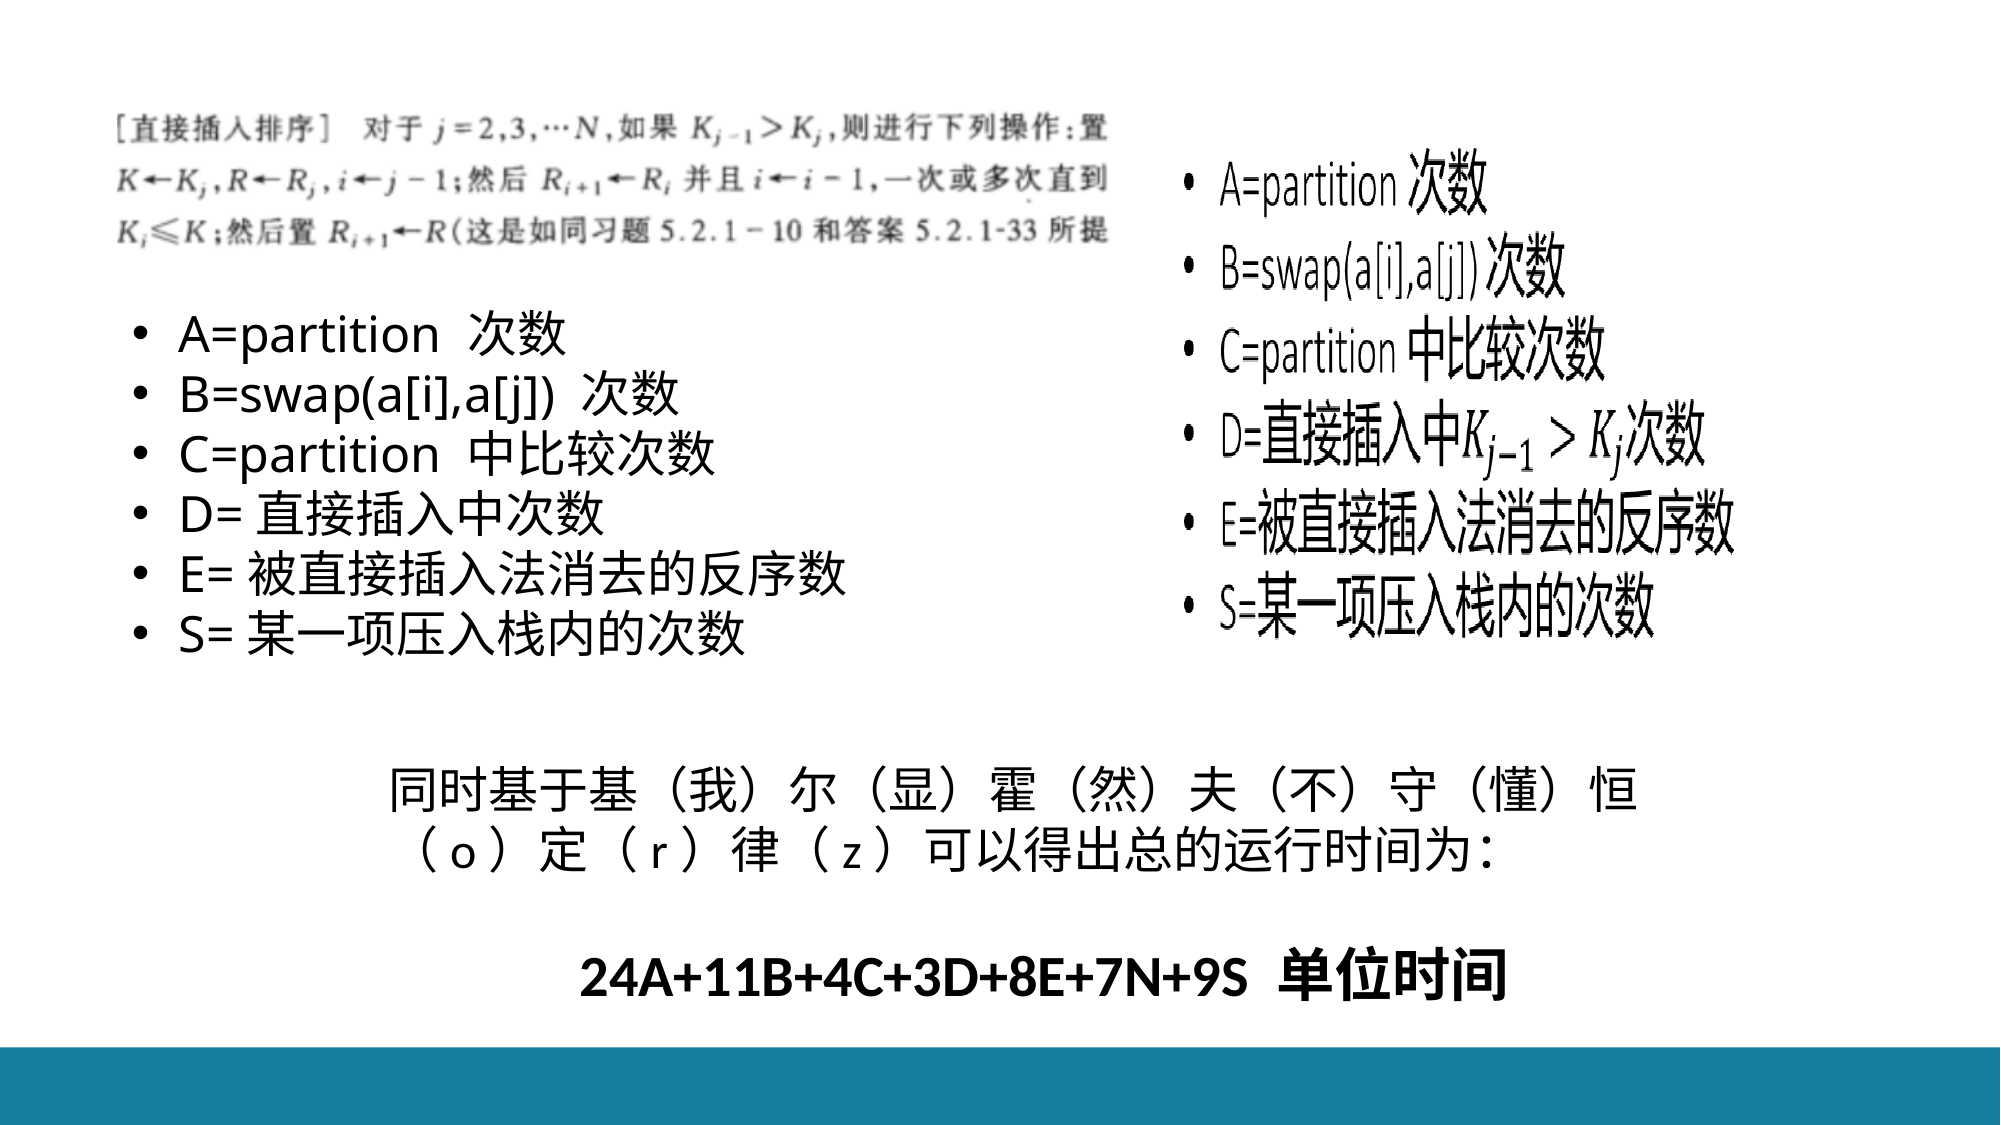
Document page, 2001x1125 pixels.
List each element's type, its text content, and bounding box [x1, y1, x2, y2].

picture [117, 106, 1126, 263]
text_box [0, 1046, 2000, 1125]
picture [1159, 118, 1901, 690]
text_box 同时基于基（我）尔（显）霍（然）夫（不）守（懂）恒（o）定（r）律（z）可以得出总的运行时间为： 24A+11B+4C+3D+8E+7N+9S 单位时间 [373, 751, 1705, 1016]
